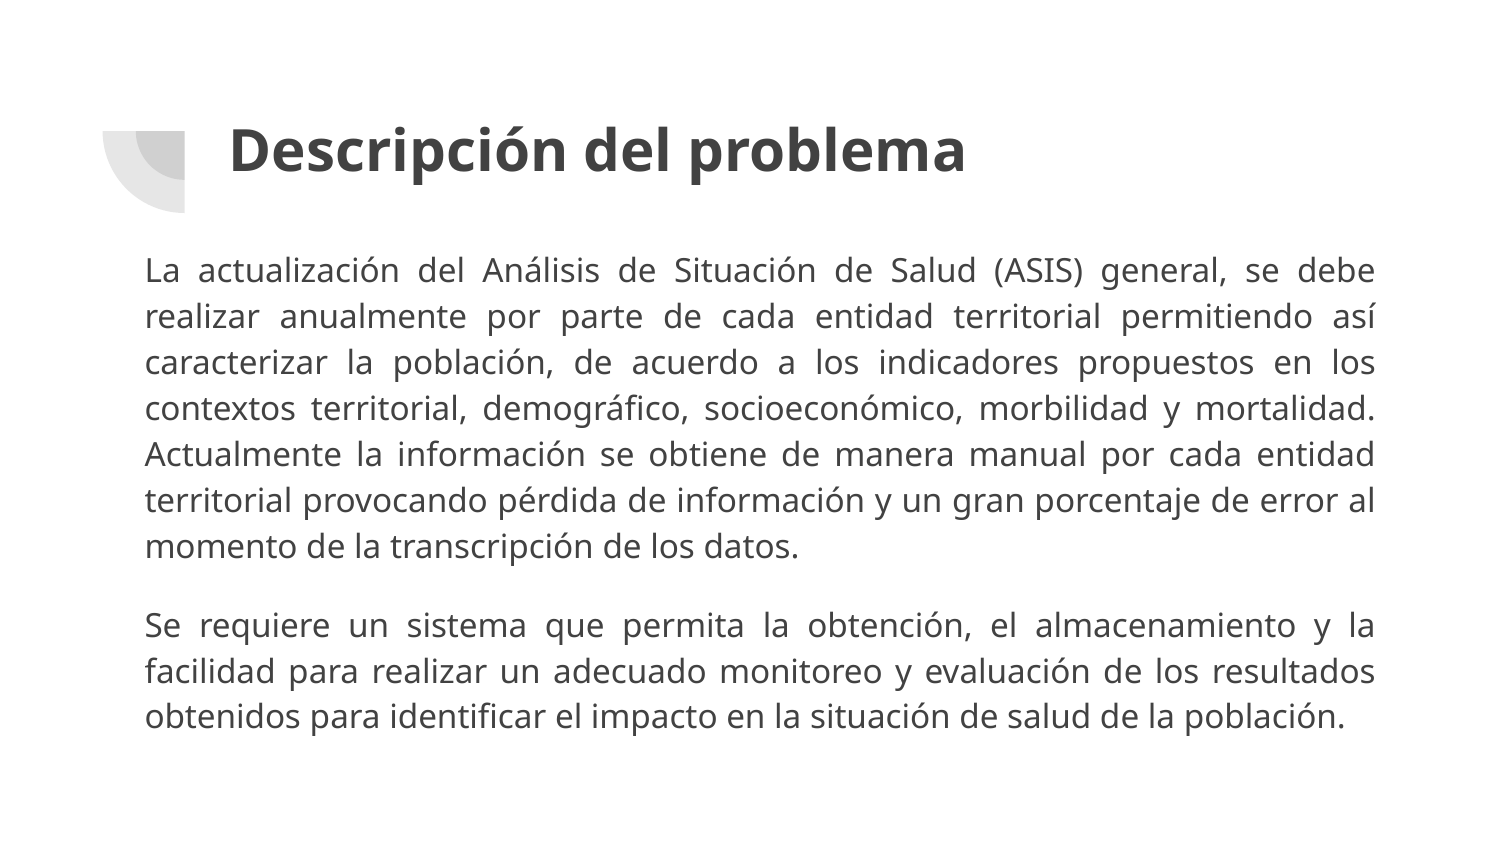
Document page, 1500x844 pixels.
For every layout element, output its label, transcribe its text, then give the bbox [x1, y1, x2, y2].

list La actualización del Análisis de Situación de Salud (ASIS) general, se debe realizar anualmente por parte de cada entidad territorial permitiendo así caracterizar la población, de acuerdo a los indicadores propuestos en los contextos territorial, demográfico, socioeconómico, morbilidad y mortalidad. Actualmente la información se obtiene de manera manual por cada entidad territorial provocando pérdida de información y un gran porcentaje de error al momento de la transcripción de los datos. Se requiere un sistema que permita la obtención, el almacenamiento y la facilidad para realizar un adecuado monitoreo y evaluación de los resultados obtenidos para identificar el impacto en la situación de salud de la población. [129, 228, 1393, 755]
title Descripción del problema [213, 98, 1368, 228]
